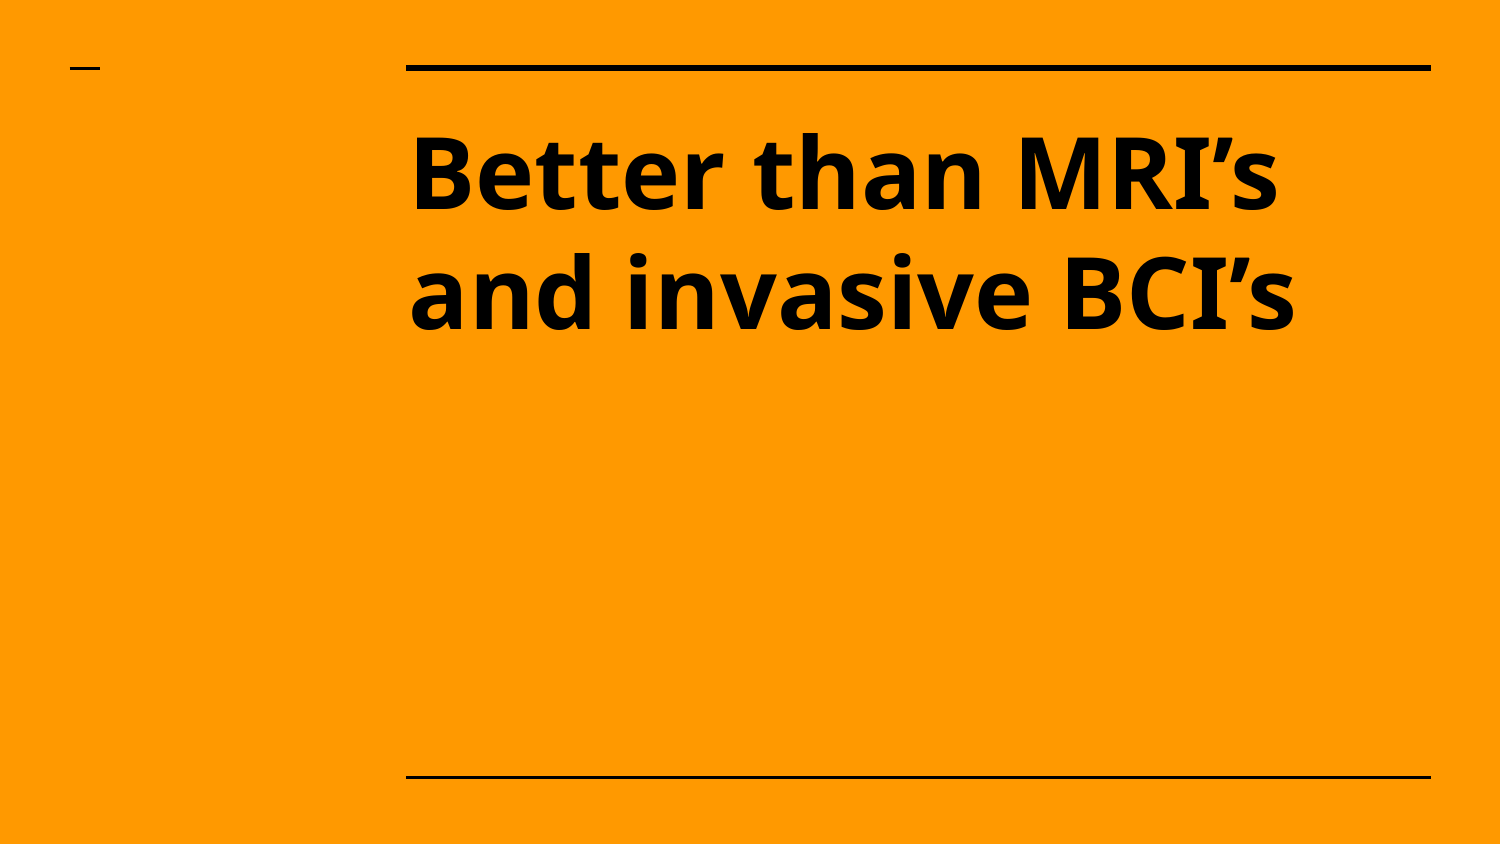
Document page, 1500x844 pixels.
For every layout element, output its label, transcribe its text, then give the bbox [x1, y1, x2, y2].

title Better than MRI’s and invasive BCI’s [393, 94, 1431, 199]
